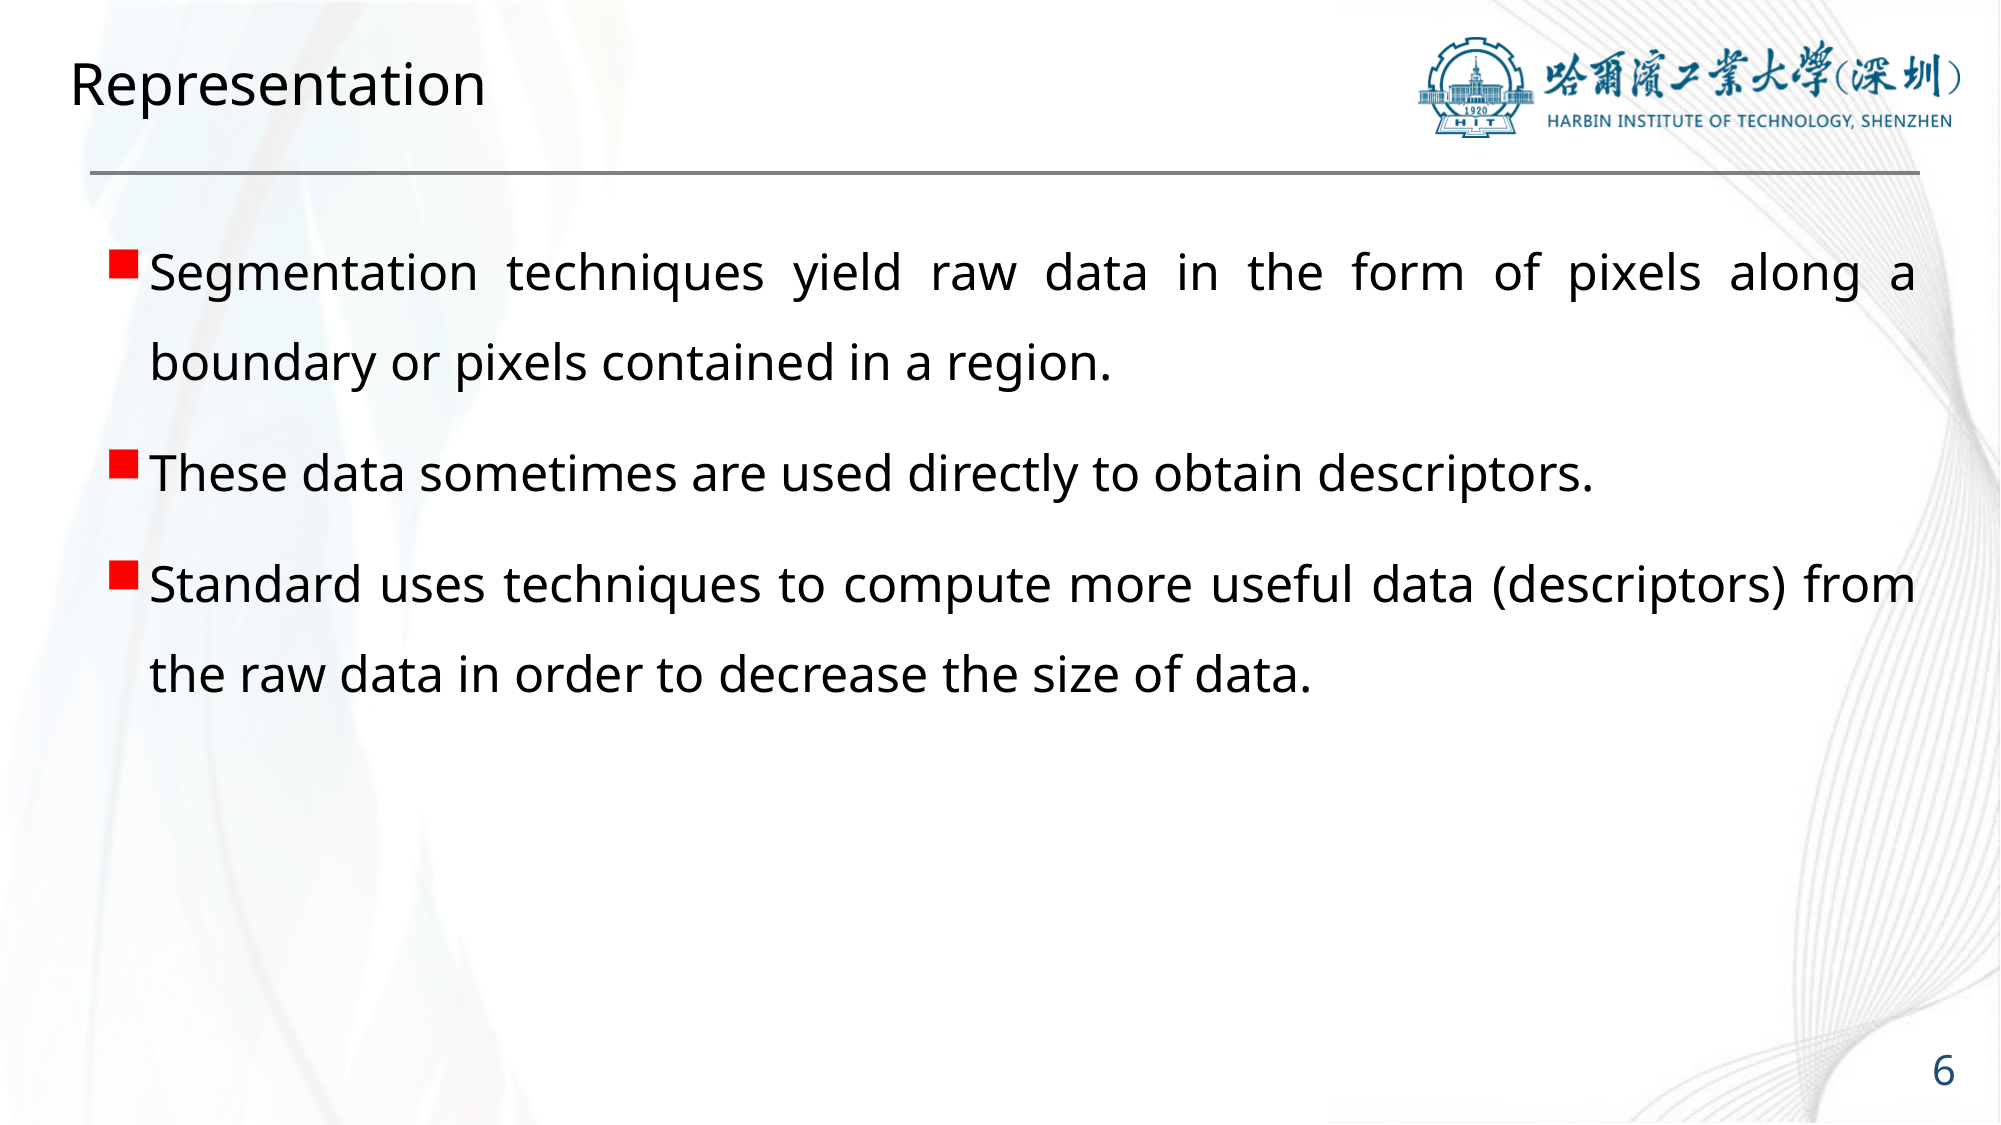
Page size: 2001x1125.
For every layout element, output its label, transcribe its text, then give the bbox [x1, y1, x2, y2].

title Representation [54, 0, 1385, 174]
slide_number 6 [1521, 1042, 1972, 1103]
list Segmentation techniques yield raw data in the form of pixels along a boundary or pixels contained in a region. These data sometimes are used directly to obtain descriptors. Standard uses techniques to compute more useful data (descriptors) from the raw data in order to decrease the size of data. [90, 202, 1934, 987]
picture [0, 0, 2001, 1125]
